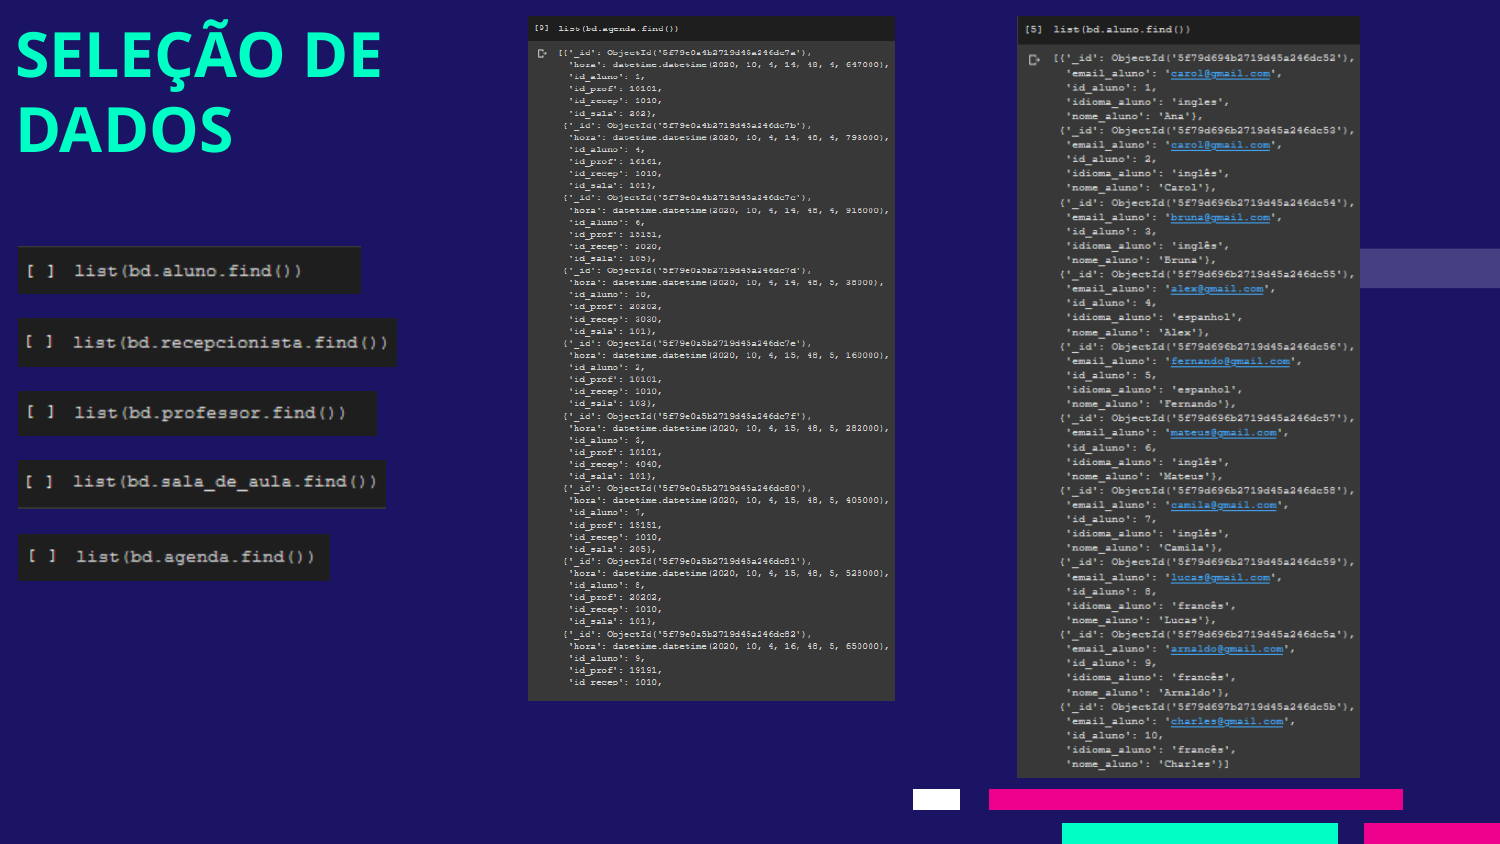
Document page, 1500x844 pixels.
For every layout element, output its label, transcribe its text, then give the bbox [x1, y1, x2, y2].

picture [18, 391, 377, 436]
picture [18, 318, 397, 368]
picture [18, 460, 386, 510]
title SELEÇÃO DE DADOS [0, 0, 513, 110]
picture [18, 533, 330, 582]
picture [1017, 16, 1361, 779]
picture [528, 16, 895, 702]
picture [18, 246, 361, 294]
